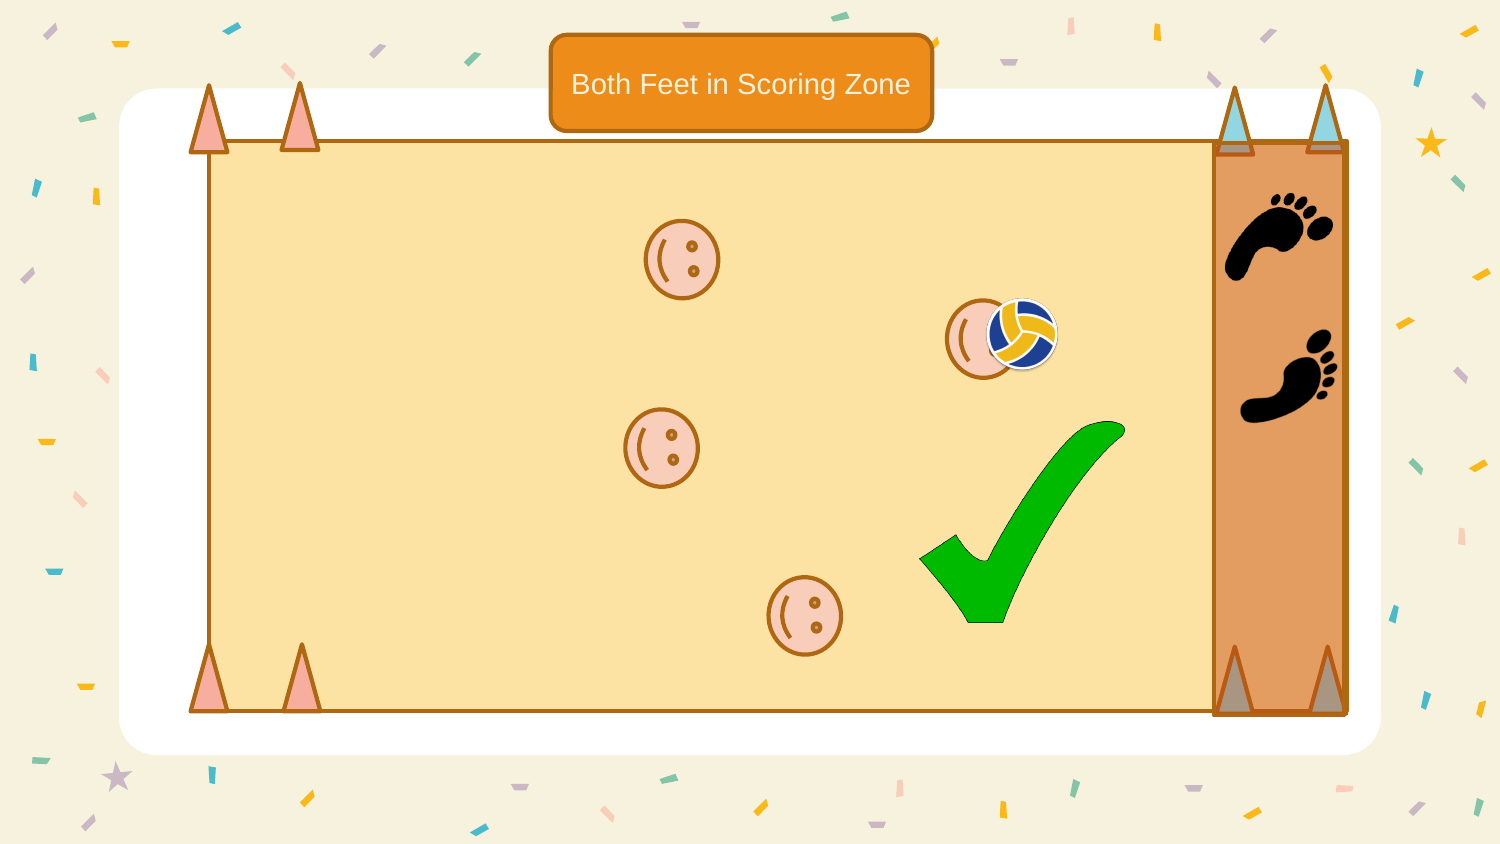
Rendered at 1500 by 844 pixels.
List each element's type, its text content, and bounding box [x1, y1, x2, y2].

text_box [324, 139, 1211, 713]
picture [1220, 178, 1338, 296]
picture [1230, 328, 1365, 429]
picture [982, 295, 1061, 374]
text_box Both Feet in Scoring Zone [548, 32, 935, 134]
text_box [190, 82, 321, 712]
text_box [1216, 84, 1347, 714]
text_box [766, 575, 844, 657]
text_box [643, 218, 721, 301]
text_box [623, 407, 700, 489]
picture [919, 421, 1125, 623]
text_box [944, 298, 980, 380]
